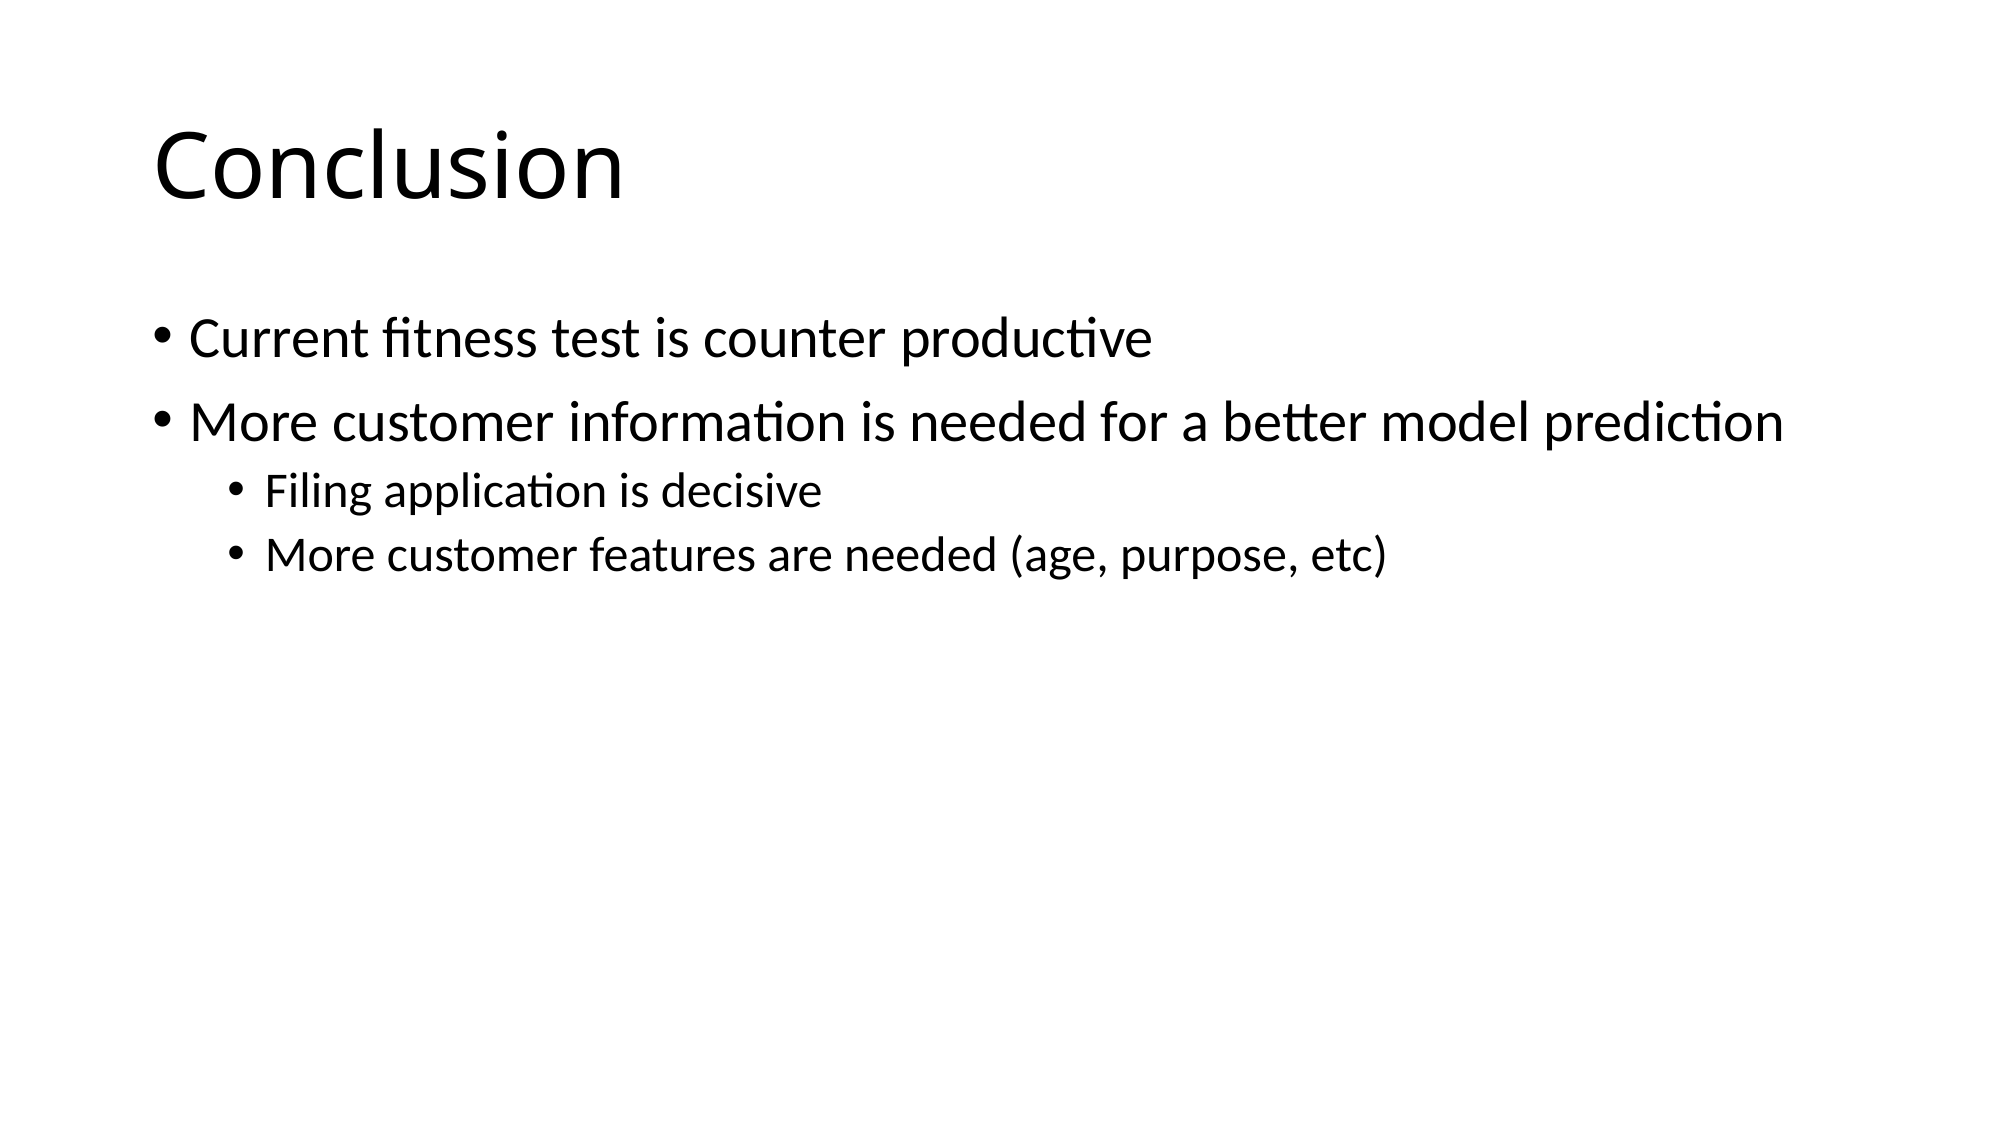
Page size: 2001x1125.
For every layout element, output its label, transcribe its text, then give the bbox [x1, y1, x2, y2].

list Current fitness test is counter productive More customer information is needed for a better model prediction Filing application is decisive More customer features are needed (age, purpose, etc) [137, 299, 1863, 1014]
title Conclusion [137, 59, 1863, 278]
